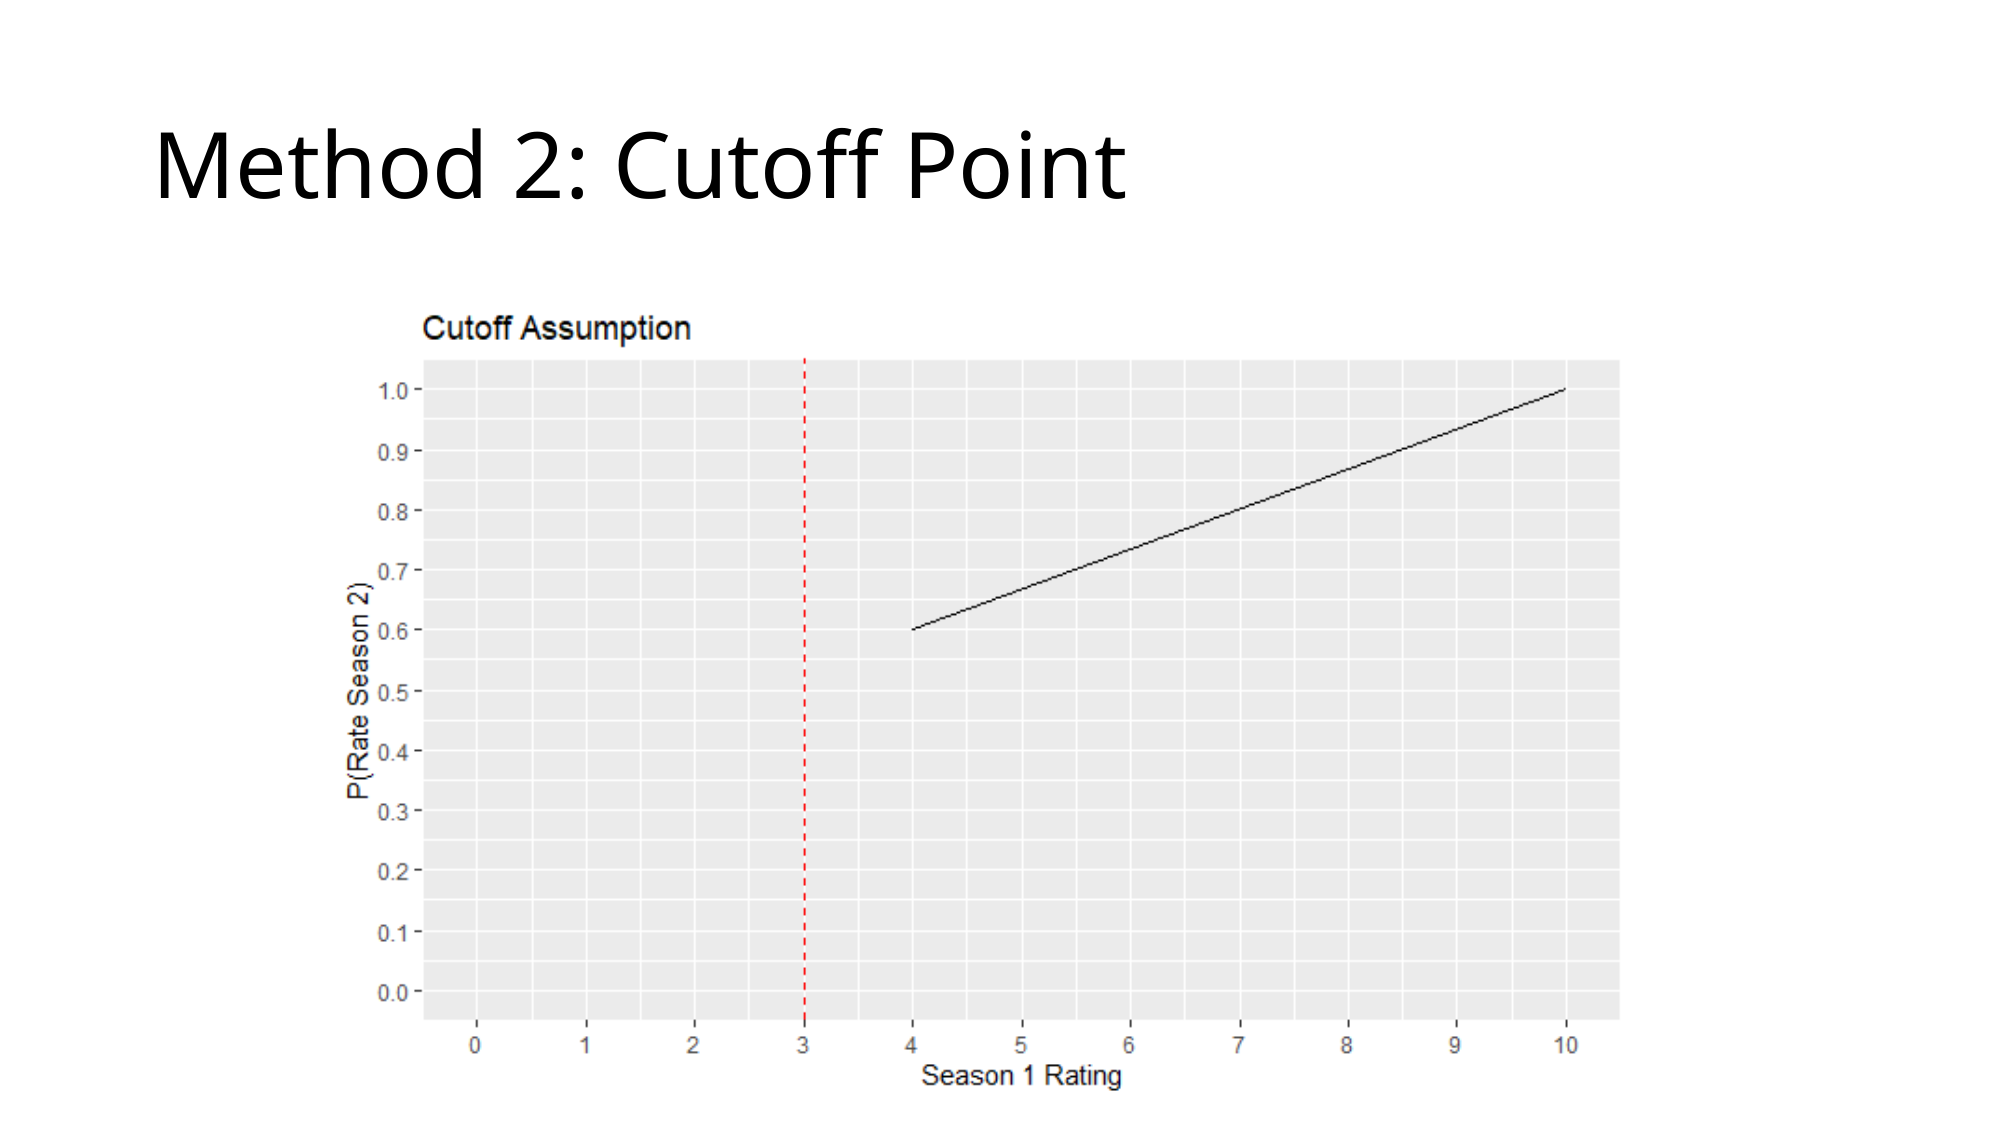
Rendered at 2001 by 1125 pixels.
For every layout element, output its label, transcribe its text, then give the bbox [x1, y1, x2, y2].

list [331, 299, 1635, 1104]
title Method 2: Cutoff Point [137, 59, 1863, 278]
